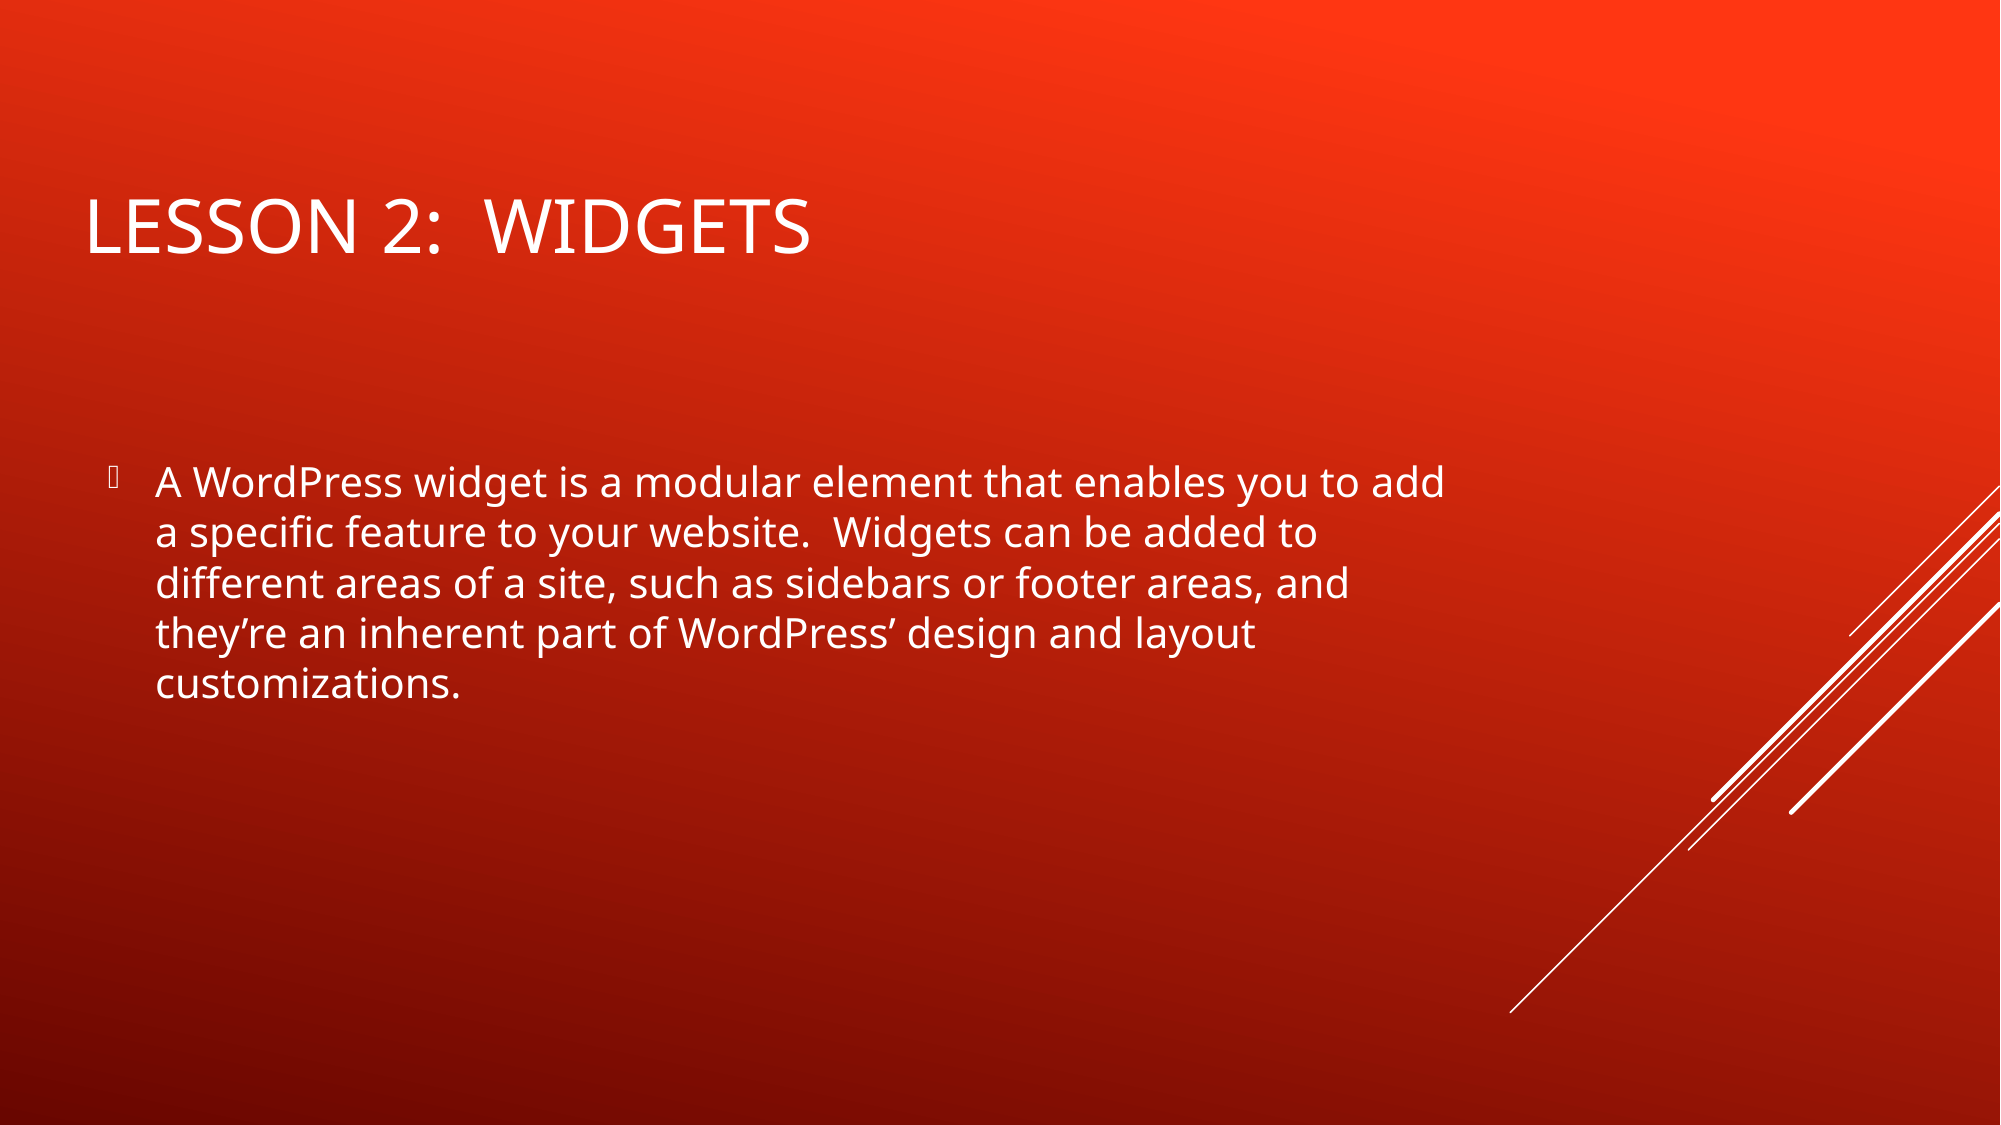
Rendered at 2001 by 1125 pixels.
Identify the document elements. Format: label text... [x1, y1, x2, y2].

text_box [0, 0, 2000, 1125]
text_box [1510, 485, 2000, 1013]
title Lesson 2: widgets [68, 100, 1952, 348]
list A WordPress widget is a modular element that enables you to add a specific feature to your website. Widgets can be added to different areas of a site, such as sidebars or footer areas, and they’re an inherent part of WordPress’ design and layout customizations. [93, 284, 1493, 878]
